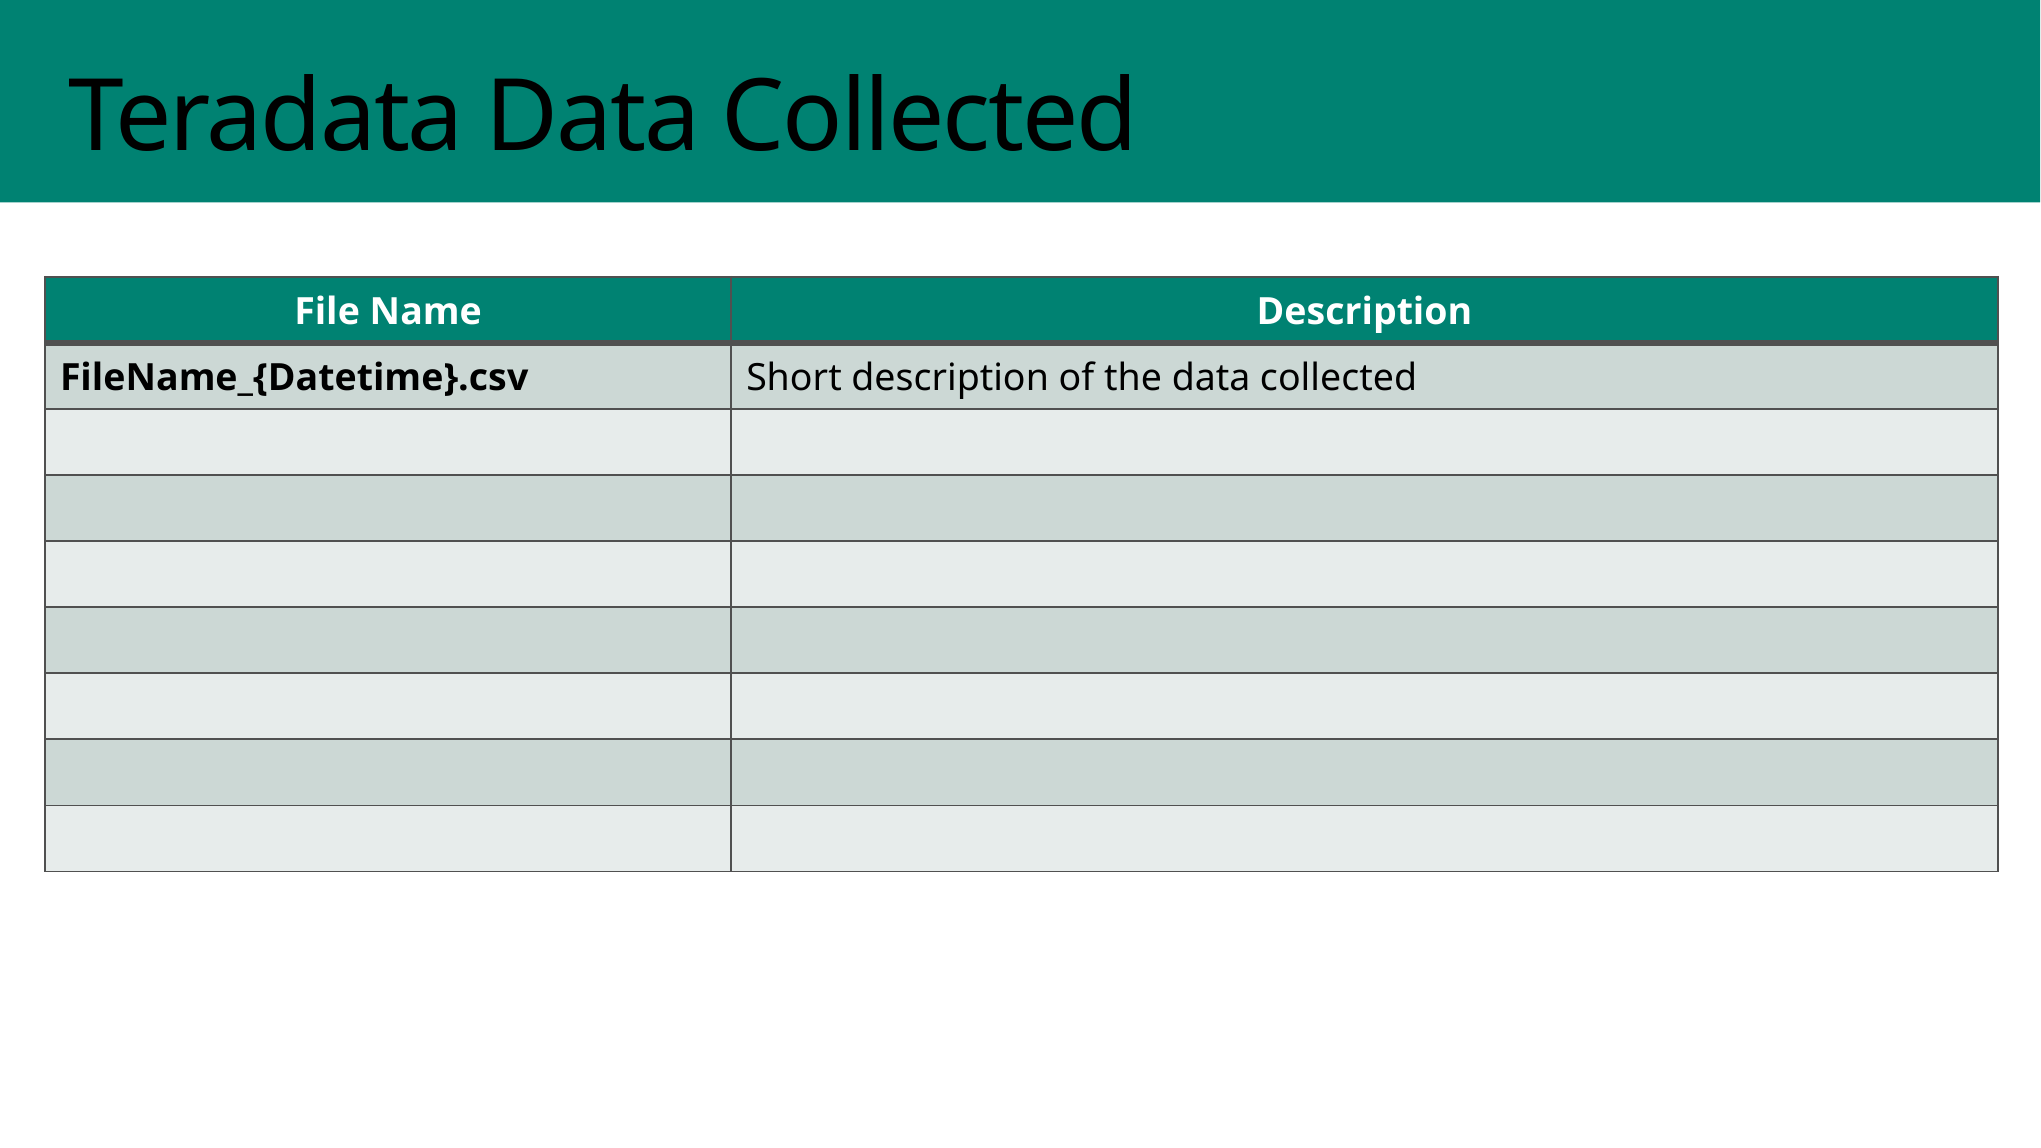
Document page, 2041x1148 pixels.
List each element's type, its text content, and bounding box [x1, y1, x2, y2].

table_header Description [732, 278, 1997, 340]
table_cell [46, 674, 730, 738]
table_cell [46, 806, 730, 871]
table_cell [732, 542, 1997, 606]
table_cell [732, 410, 1997, 474]
table_cell Short description of the data collected [732, 346, 1997, 408]
table_cell [732, 476, 1997, 540]
table_cell [46, 476, 730, 540]
table_cell [732, 740, 1997, 805]
table_cell [732, 608, 1997, 672]
table_header File Name [46, 278, 730, 340]
table_cell [46, 410, 730, 474]
table_cell [46, 608, 730, 672]
table_cell [46, 740, 730, 805]
table_cell [732, 806, 1997, 871]
table_cell [732, 674, 1997, 738]
table_cell [46, 542, 730, 606]
table_cell FileName_{Datetime}.csv [46, 346, 730, 408]
list Teradata Data Collected [45, 48, 1846, 189]
